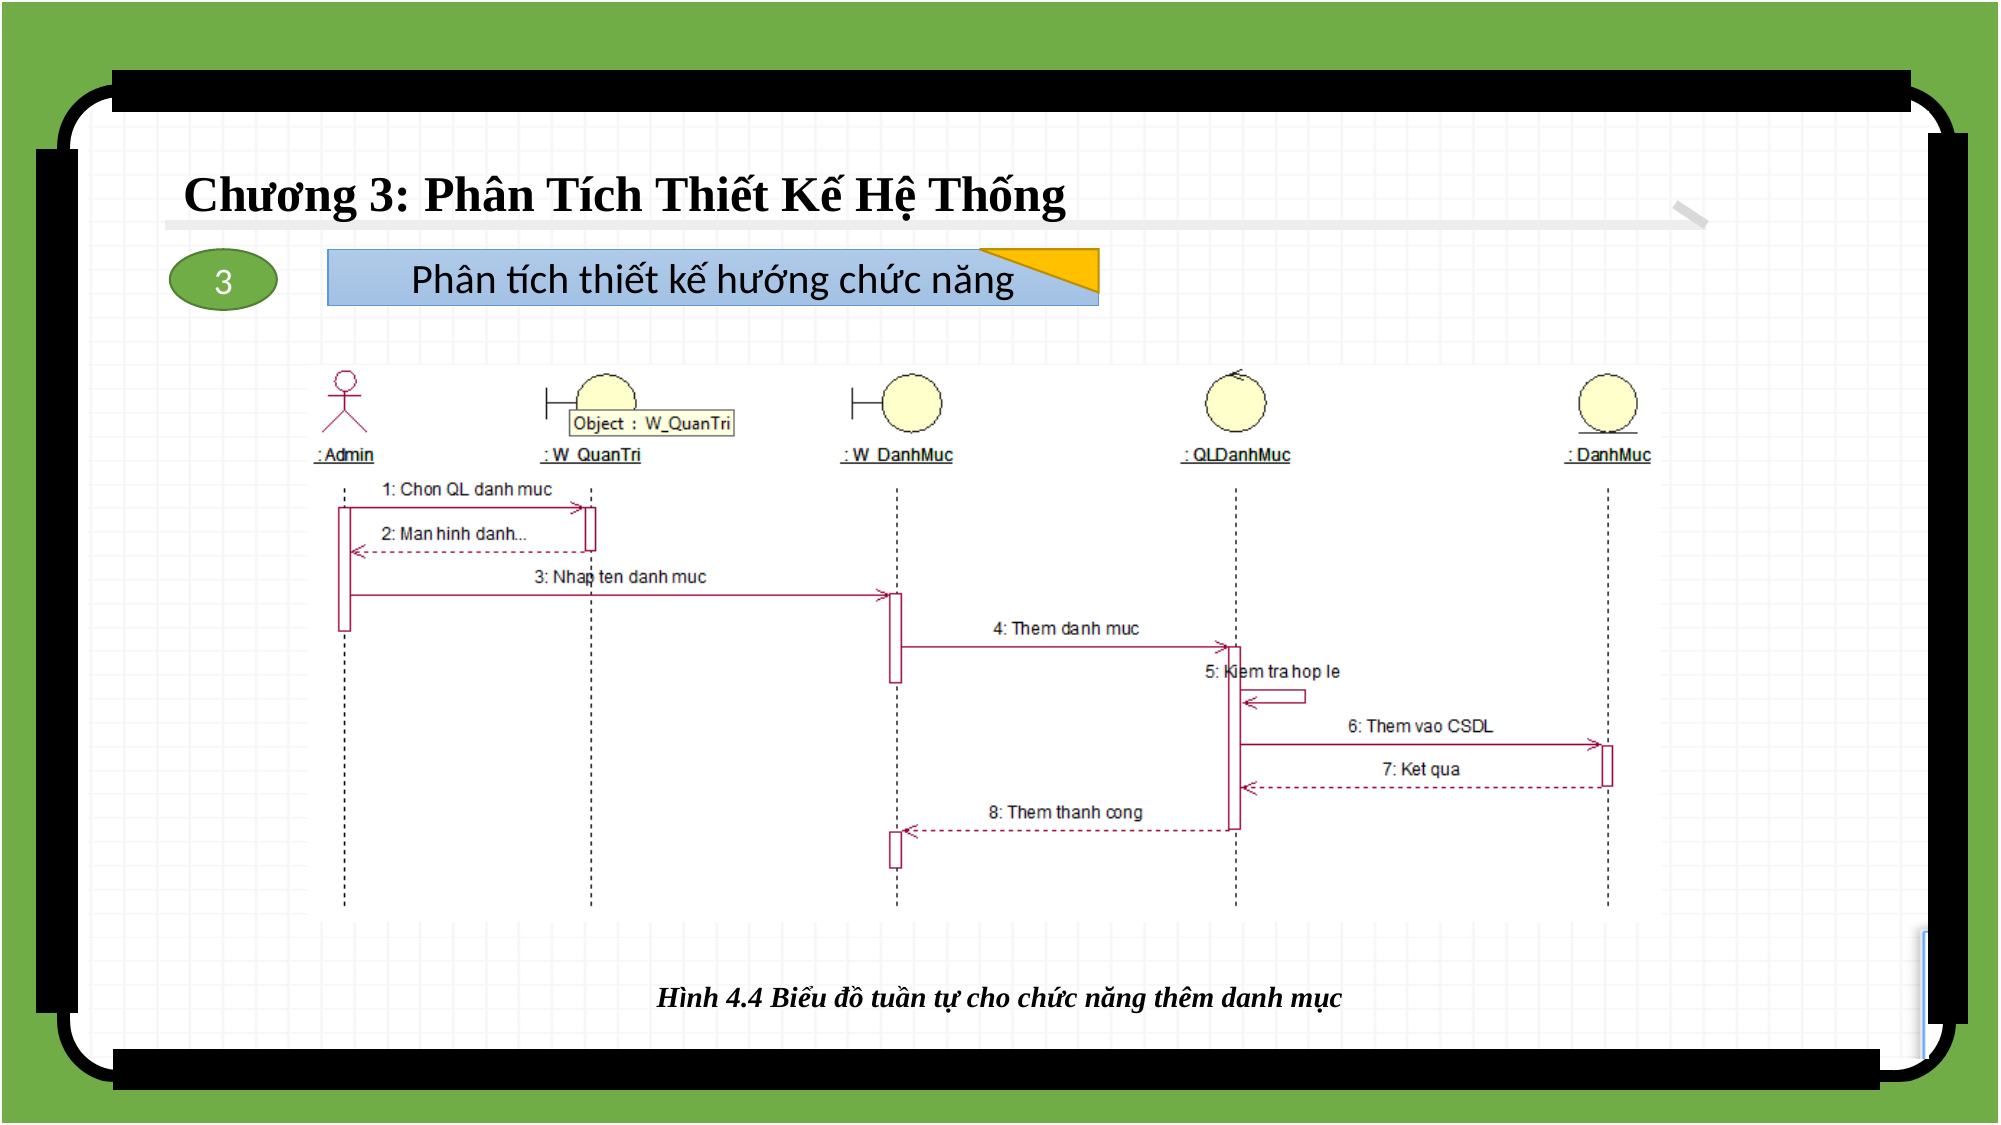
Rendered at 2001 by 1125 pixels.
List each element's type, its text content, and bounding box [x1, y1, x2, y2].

text_box Hình 4.4 Biểu đồ tuần tự cho chức năng thêm danh mục [363, 971, 1637, 1022]
text_box [979, 248, 1100, 294]
text_box [943, 352, 2000, 428]
text_box [0, 0, 2000, 75]
text_box Phân tích thiết kế hướng chức năng [327, 249, 1099, 306]
text_box 3 [168, 248, 278, 311]
picture [57, 75, 1968, 1082]
text_box Chương 3: Phân Tích Thiết Kế Hệ Thống [155, 154, 1096, 229]
